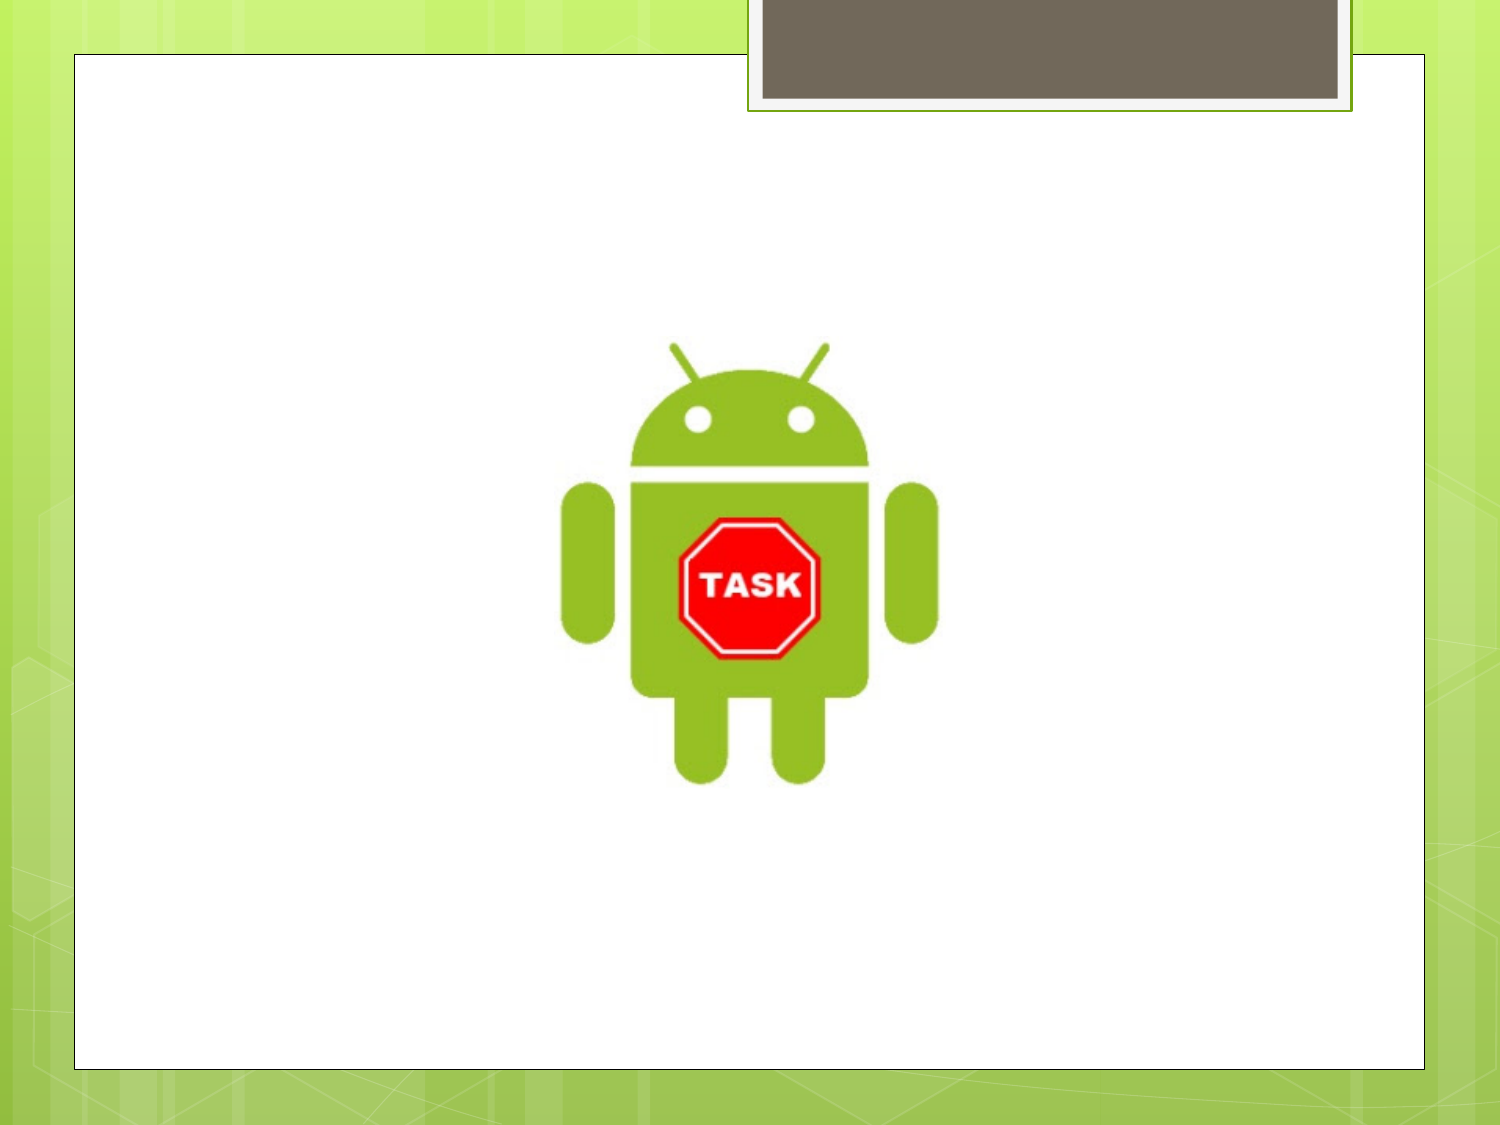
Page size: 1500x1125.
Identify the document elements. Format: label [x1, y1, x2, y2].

picture [554, 336, 946, 789]
